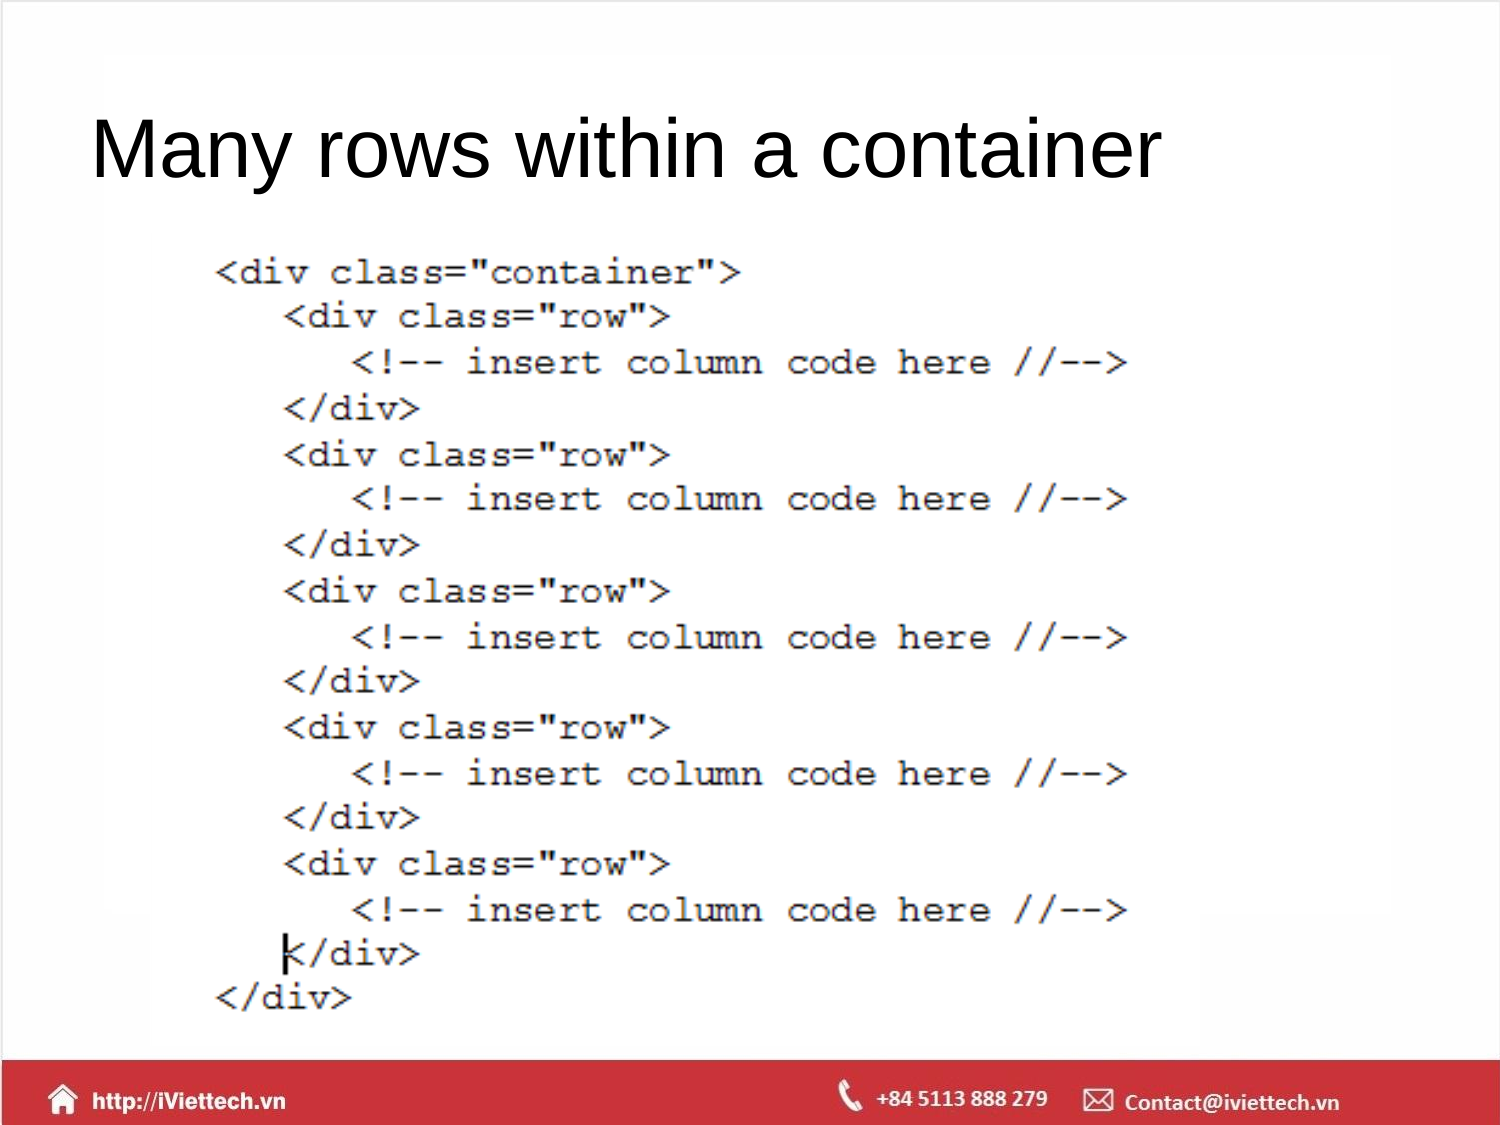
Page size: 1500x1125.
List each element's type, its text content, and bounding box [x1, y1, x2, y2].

picture [0, 0, 1500, 1125]
title Many rows within a container [75, 50, 1425, 238]
